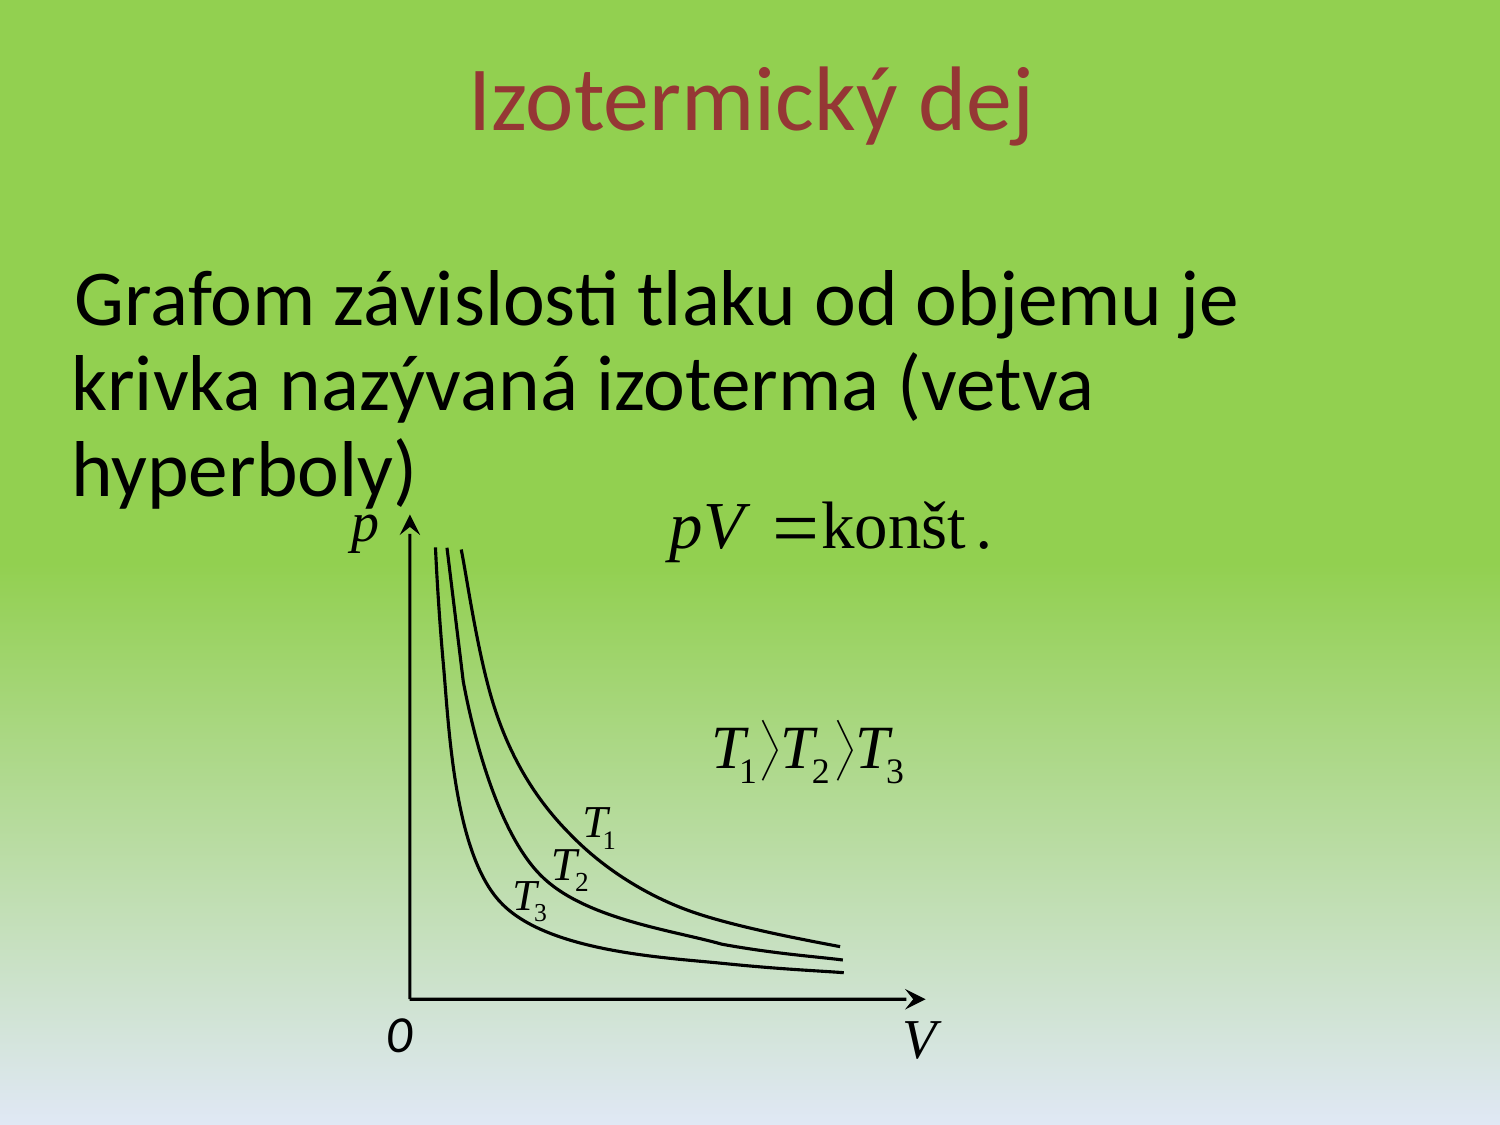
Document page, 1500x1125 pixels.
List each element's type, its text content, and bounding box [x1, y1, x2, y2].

title Izotermický dej [76, 0, 1427, 188]
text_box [336, 503, 956, 1073]
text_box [651, 486, 998, 577]
text_box Grafom závislosti tlaku od objemu je krivka nazývaná izoterma (vetva hyperboly) [0, 149, 1347, 622]
